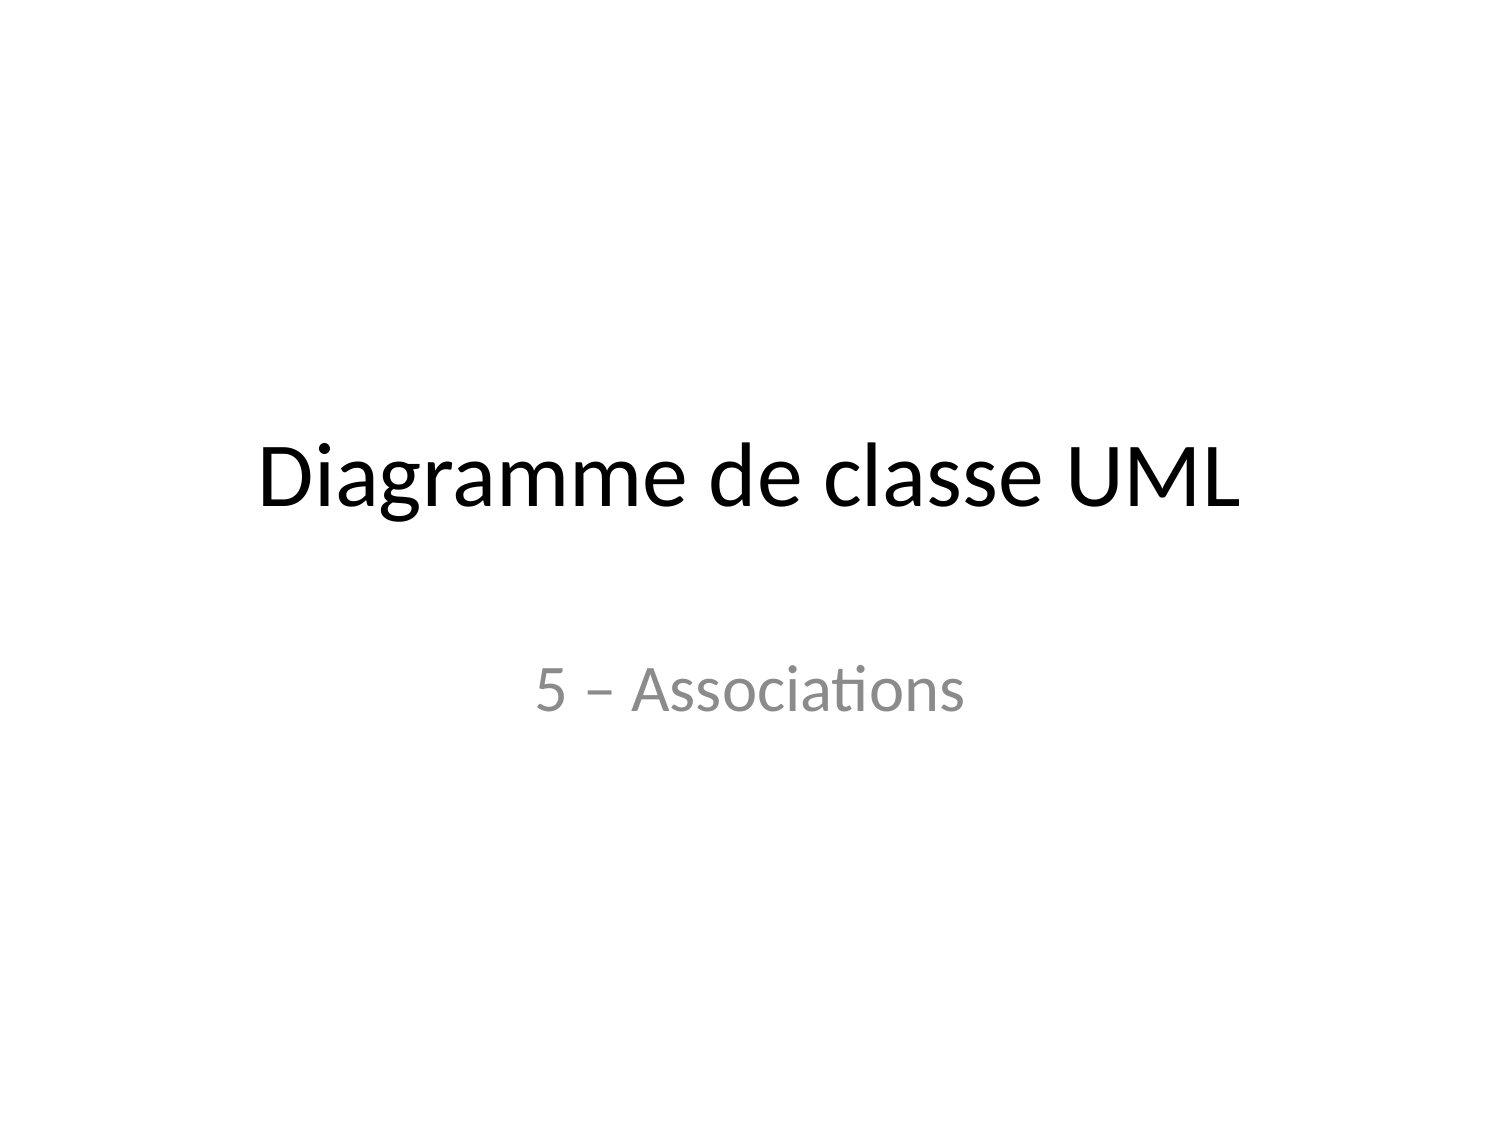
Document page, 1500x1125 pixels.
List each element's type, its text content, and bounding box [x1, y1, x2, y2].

title Diagramme de classe UML [112, 349, 1388, 591]
subtitle 5 – Associations [225, 637, 1275, 925]
